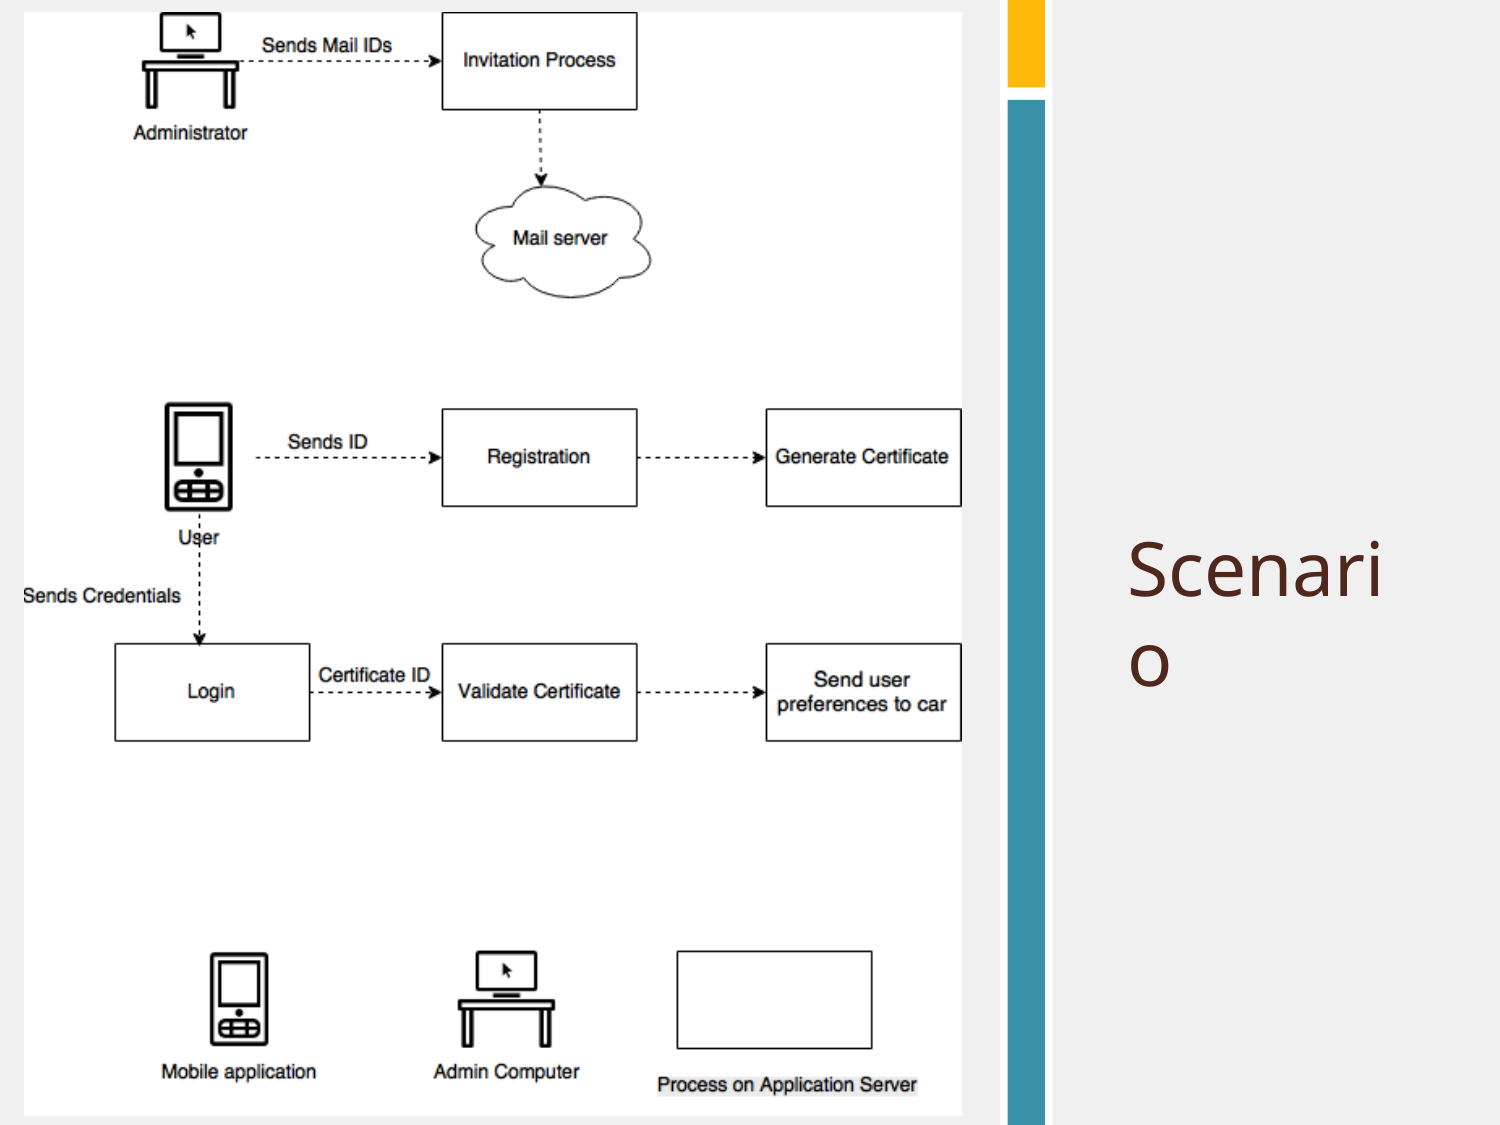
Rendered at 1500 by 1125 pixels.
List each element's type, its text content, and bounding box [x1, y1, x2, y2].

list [24, 12, 962, 1116]
title Scenario [1112, 513, 1413, 614]
